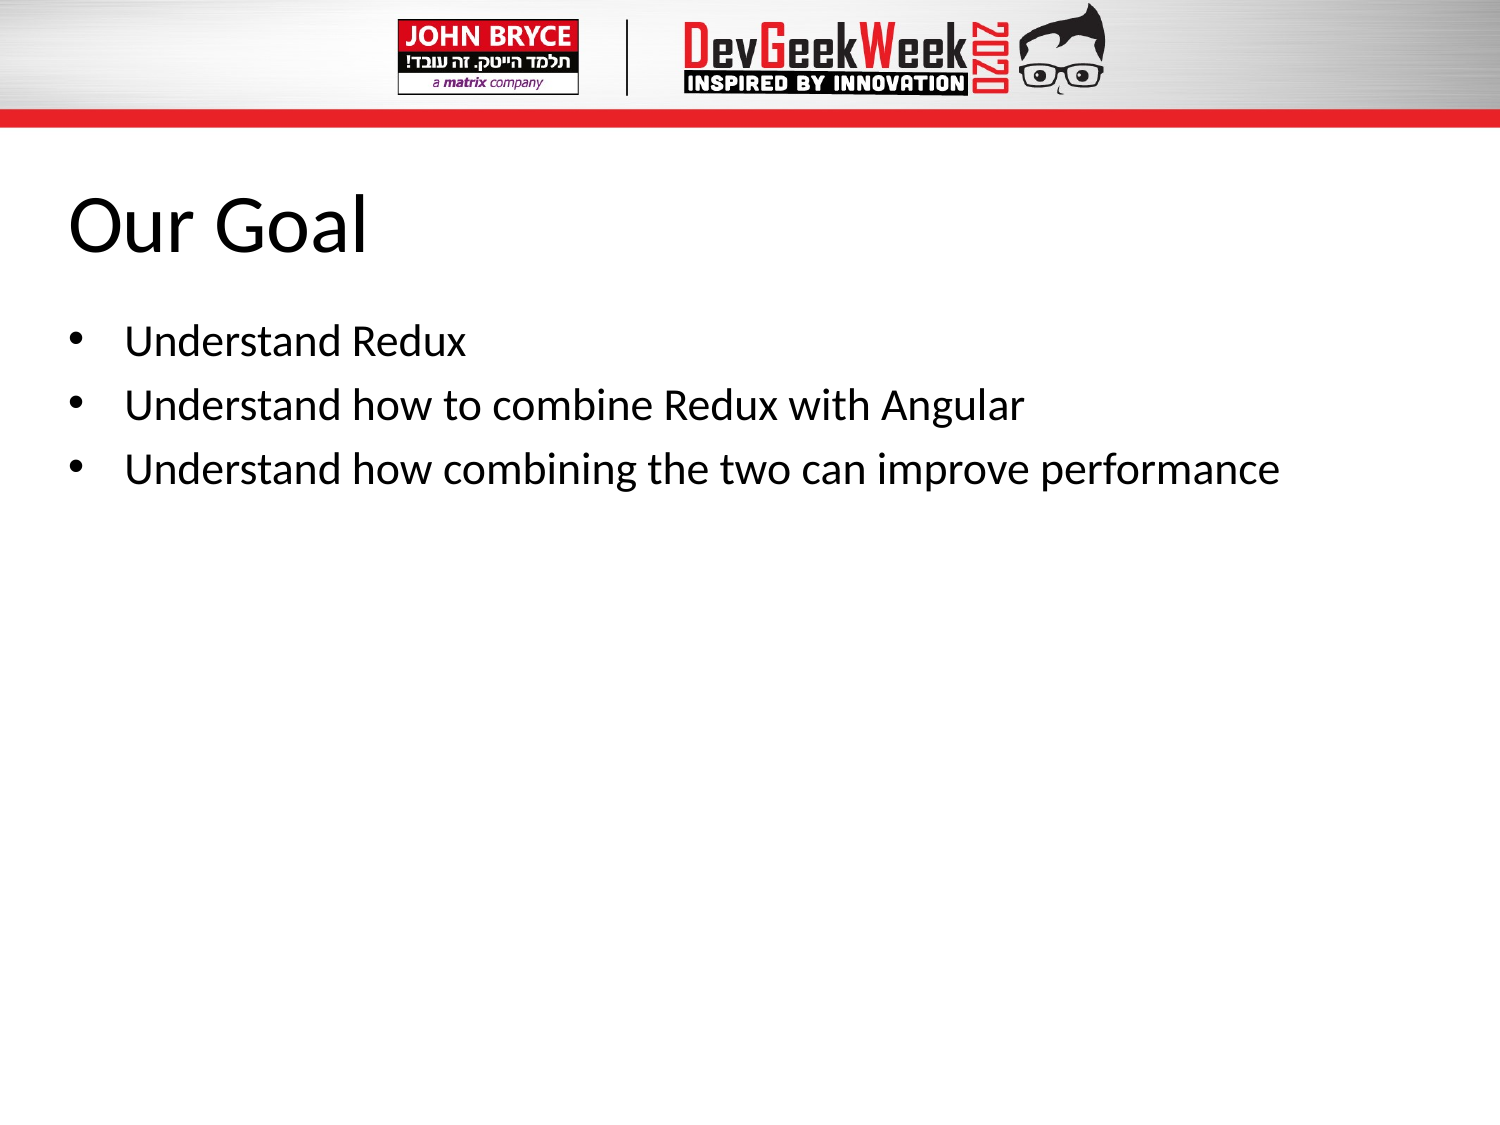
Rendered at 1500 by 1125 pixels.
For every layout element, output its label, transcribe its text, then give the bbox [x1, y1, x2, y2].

list Understand Redux Understand how to combine Redux with Angular Understand how combining the two can improve performance [53, 302, 1471, 1083]
picture [0, 0, 1500, 1125]
title Our Goal [53, 160, 1471, 278]
